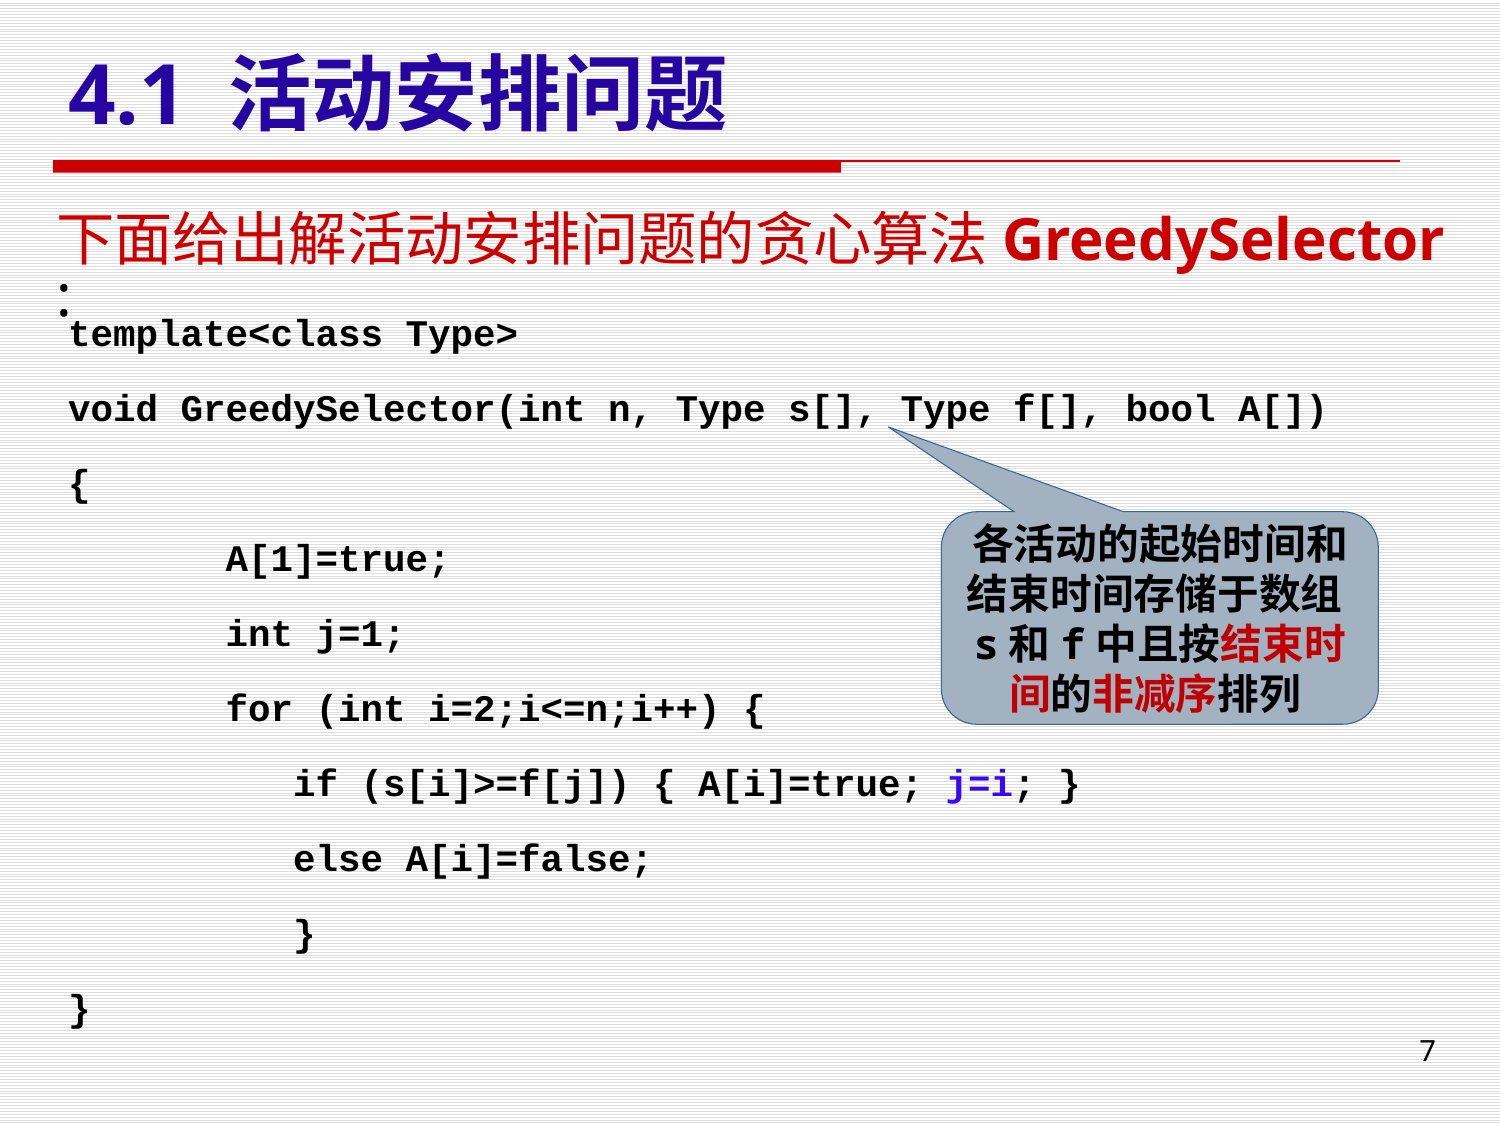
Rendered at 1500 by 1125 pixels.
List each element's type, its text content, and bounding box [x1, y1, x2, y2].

text_box 各活动的起始时间和结束时间存储于数组s和f中且按结束时间的非减序排列 [888, 426, 1379, 725]
title 4.1 活动安排问题 [53, 50, 1459, 149]
list template<class Type> void GreedySelector(int n, Type s[], Type f[], bool A[]) { A[1]=true; int j=1; for (int i=2;i<=n;i++) { if (s[i]>=f[j]) { A[i]=true; j=i; } else A[i]=false; } } [53, 420, 1459, 1083]
slide_number 7 [1074, 1024, 1451, 1103]
text_box 下面给出解活动安排问题的贪心算法GreedySelector : [41, 208, 1465, 420]
